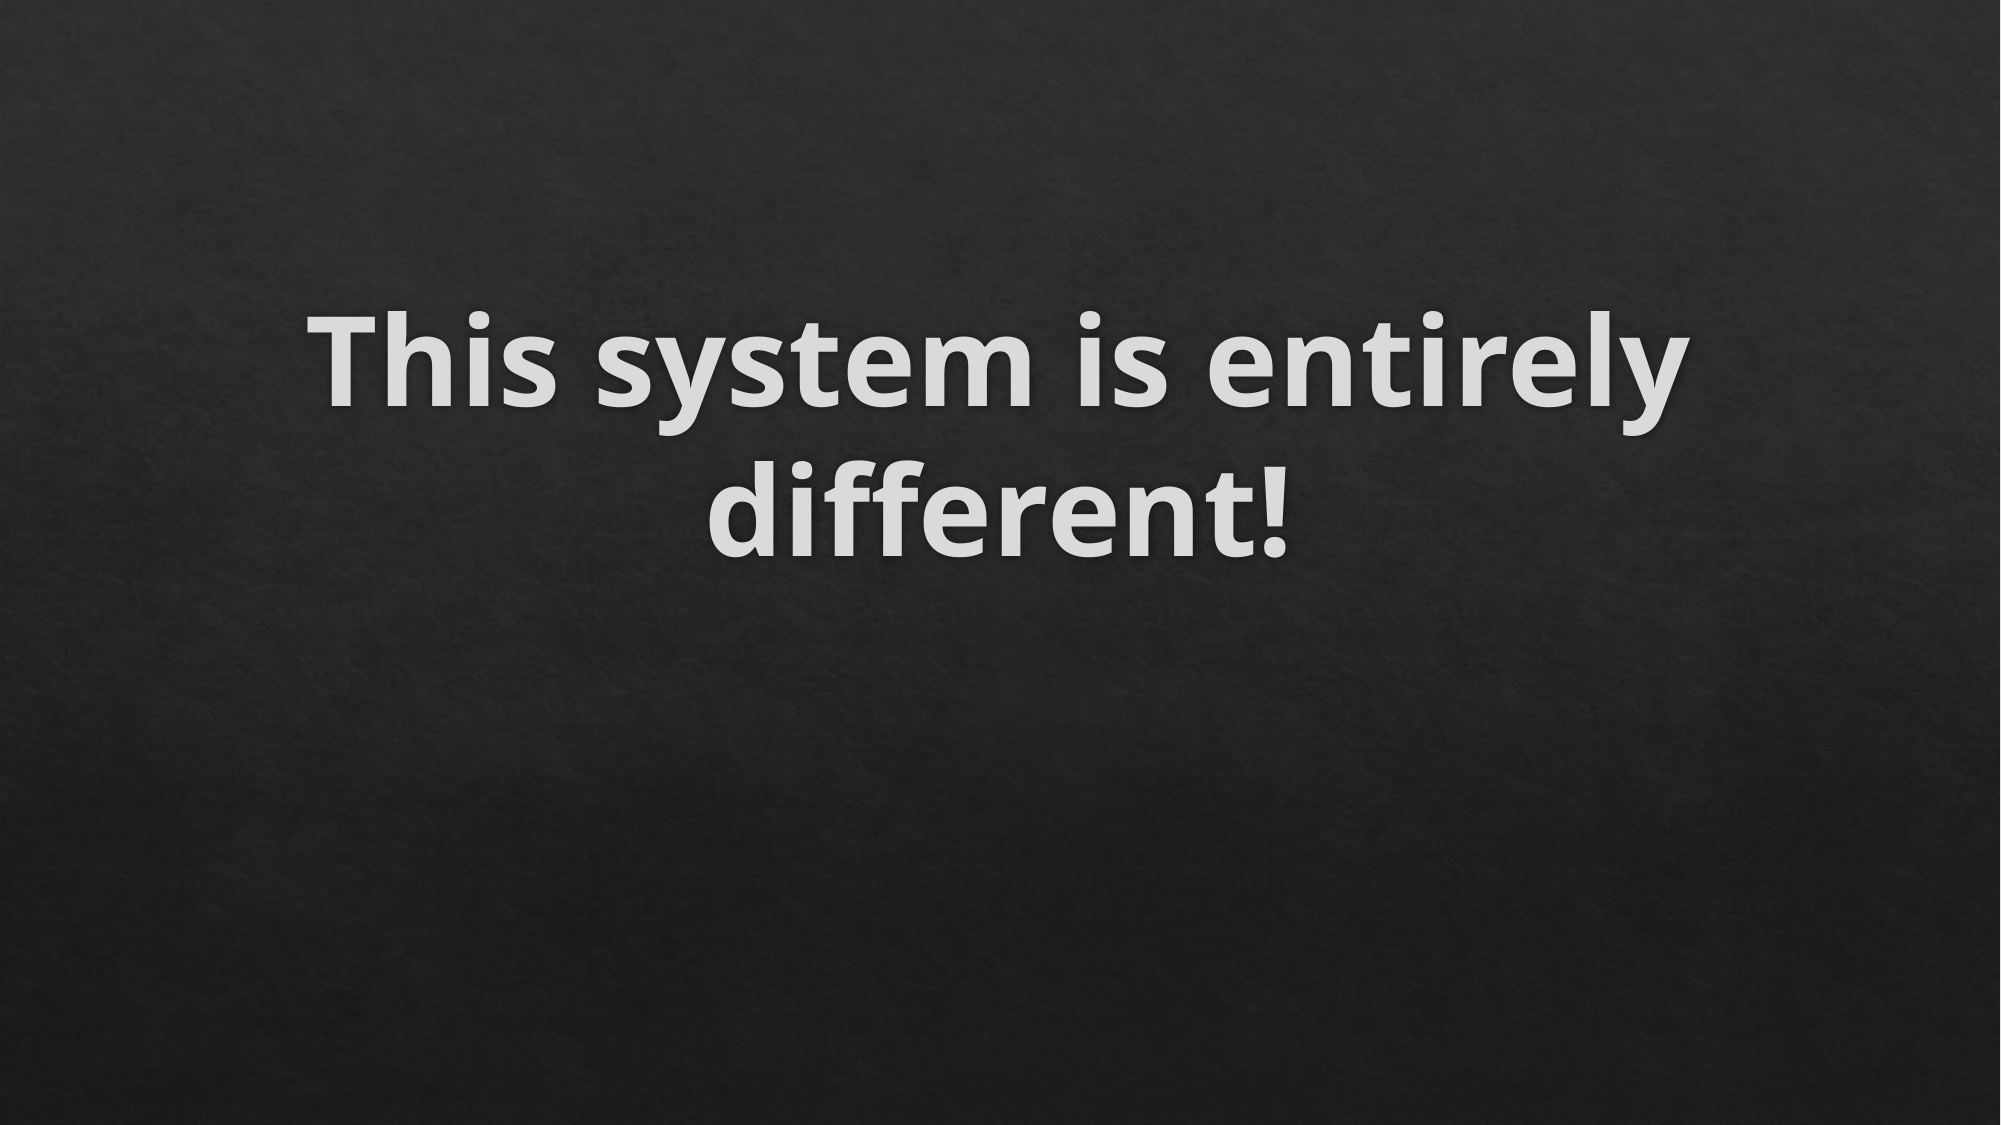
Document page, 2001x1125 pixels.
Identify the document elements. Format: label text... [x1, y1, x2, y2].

title This system is entirely different! [212, 288, 1786, 589]
